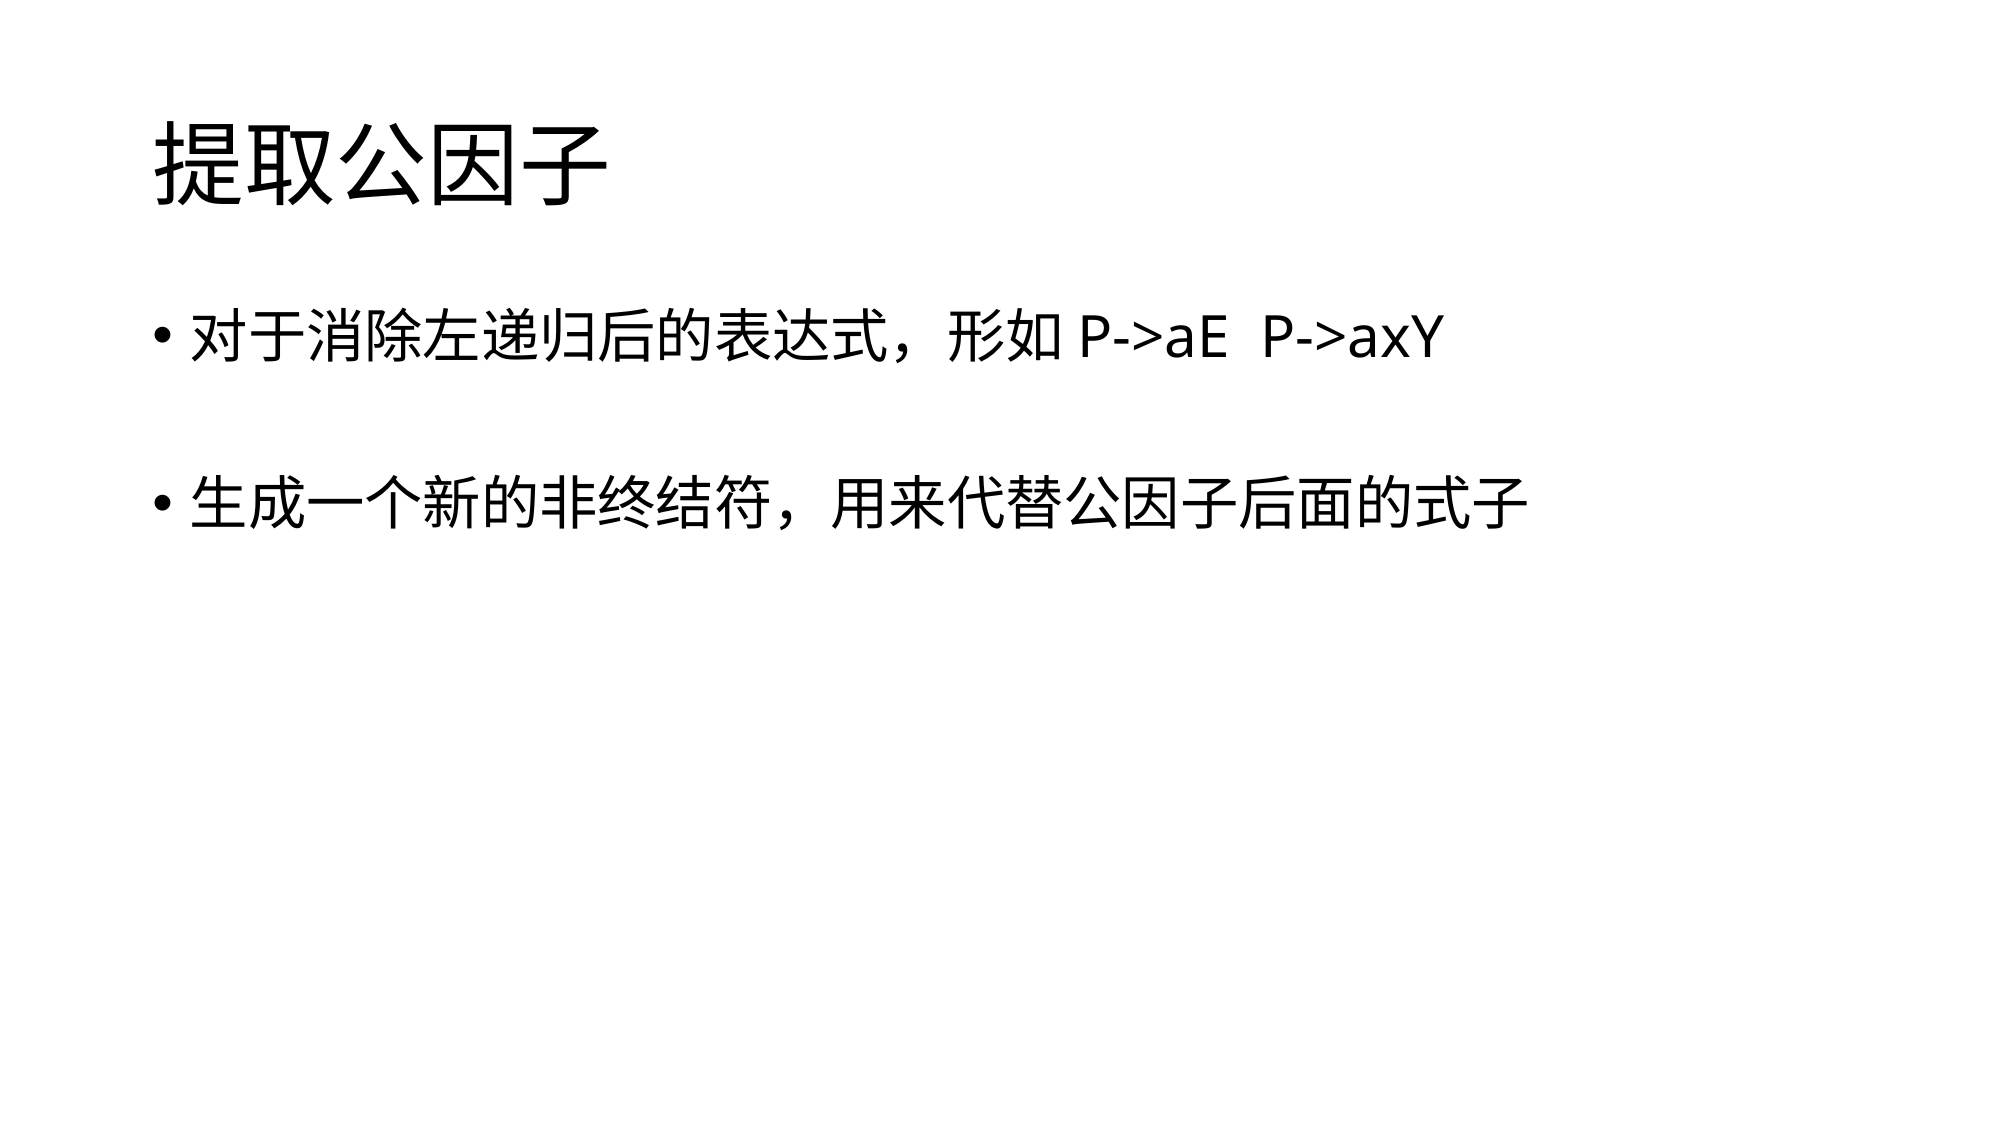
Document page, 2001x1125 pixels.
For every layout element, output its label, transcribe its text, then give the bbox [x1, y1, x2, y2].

list 对于消除左递归后的表达式，形如P->aE P->axY 生成一个新的非终结符，用来代替公因子后面的式子 [137, 299, 1863, 1014]
title 提取公因子 [137, 59, 1863, 278]
